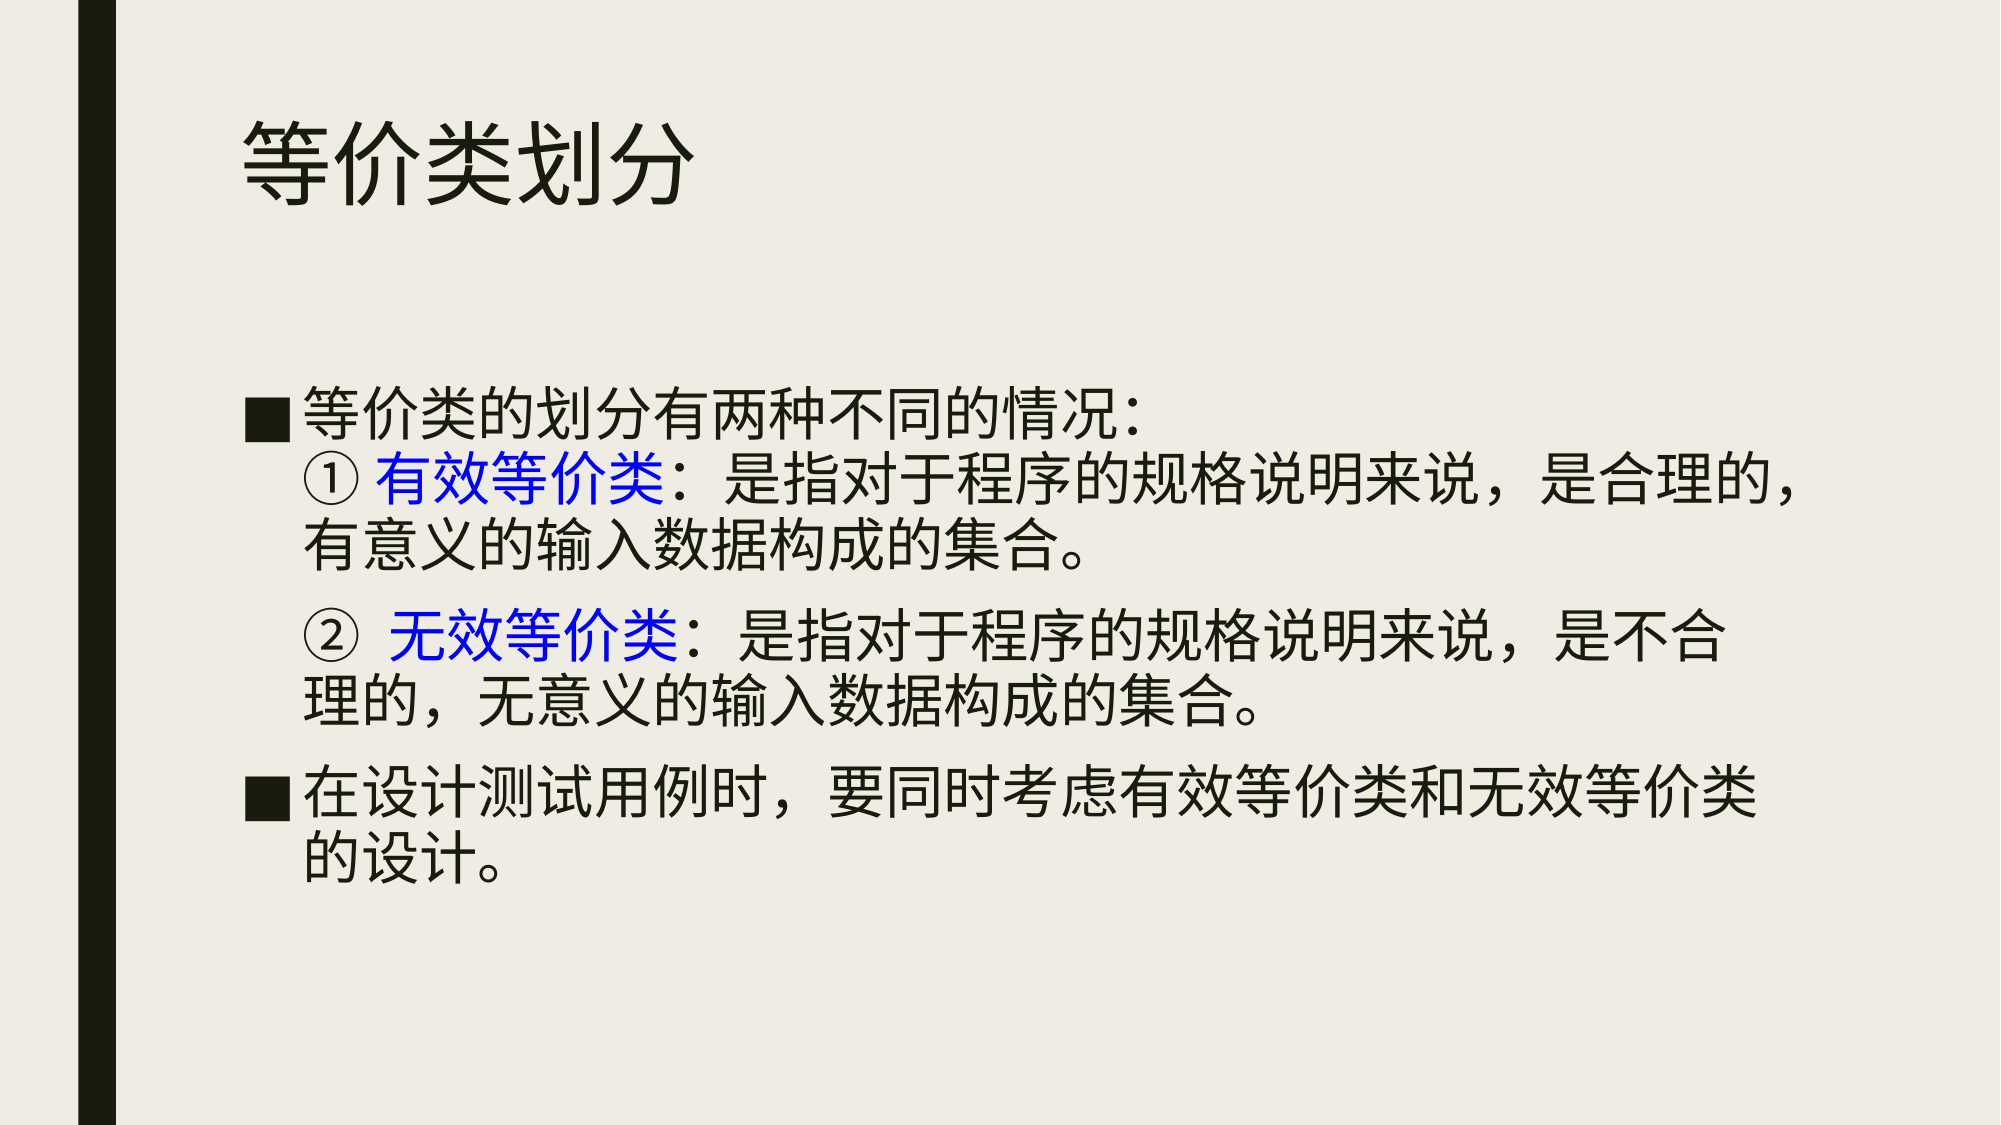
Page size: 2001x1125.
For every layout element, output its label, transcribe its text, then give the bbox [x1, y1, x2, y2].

title 等价类划分 [225, 112, 1800, 357]
list 等价类的划分有两种不同的情况： ① 有效等价类：是指对于程序的规格说明来说，是合理的，有意义的输入数据构成的集合。 ② 无效等价类：是指对于程序的规格说明来说，是不合理的，无意义的输入数据构成的集合。 在设计测试用例时，要同时考虑有效等价类和无效等价类的设计。 [225, 375, 1800, 963]
